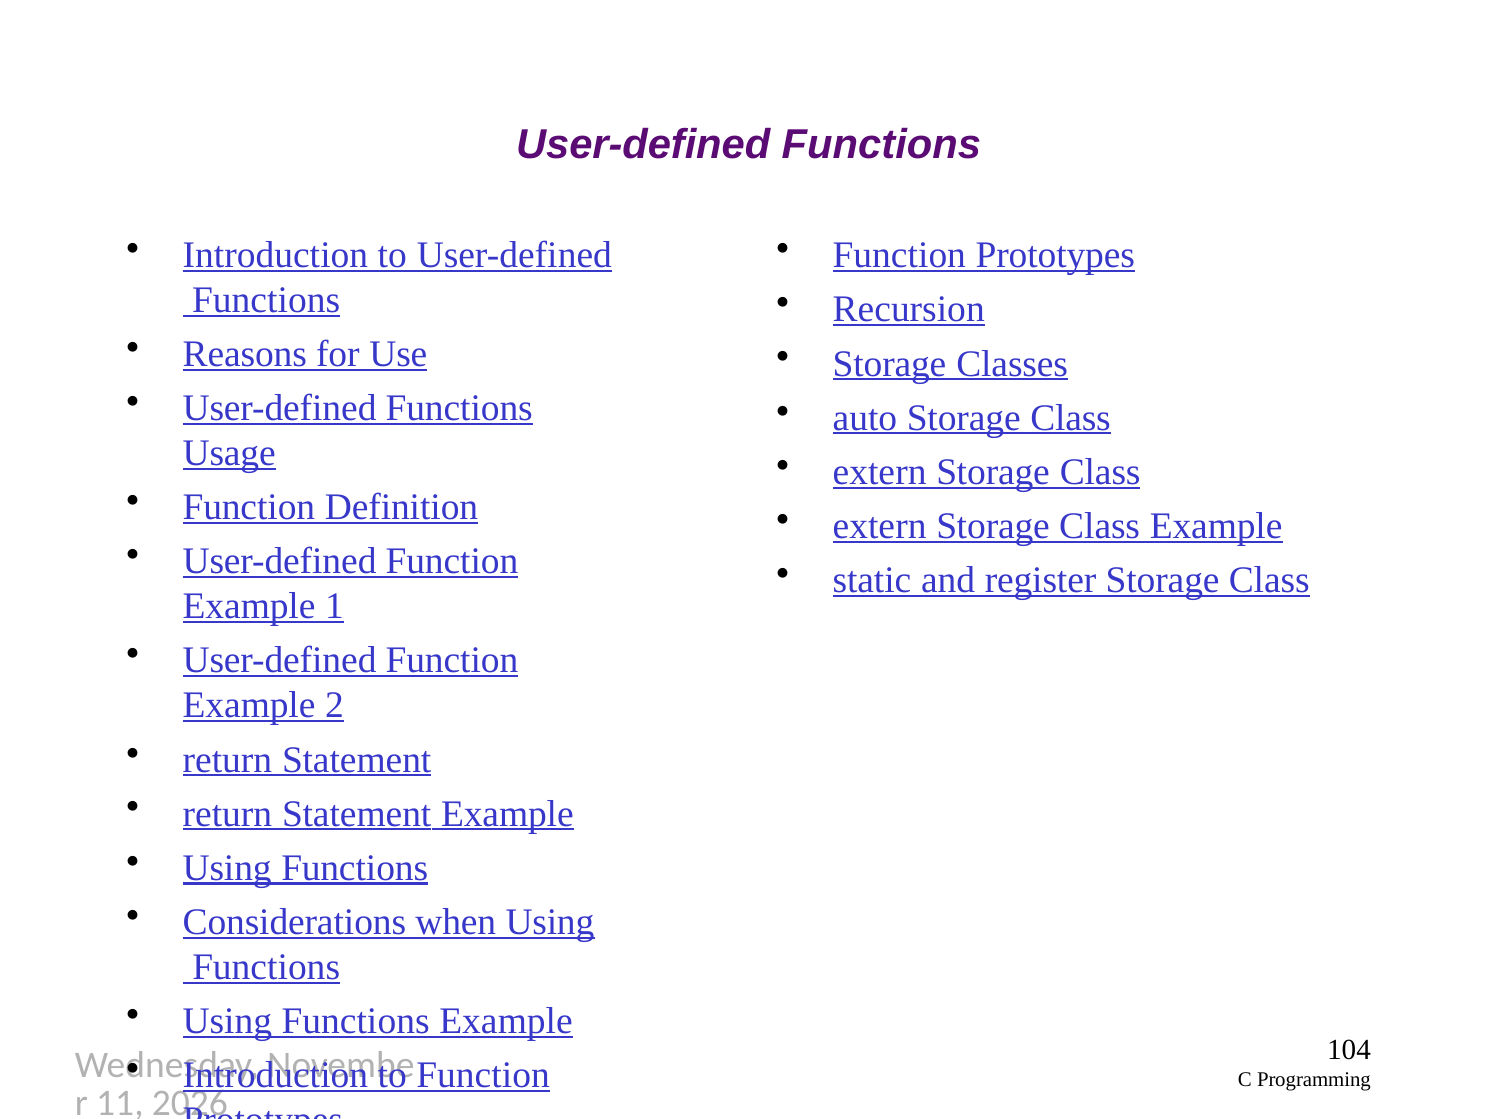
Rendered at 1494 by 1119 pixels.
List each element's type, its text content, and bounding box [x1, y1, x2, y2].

text_box Function Prototypes Recursion Storage Classes auto Storage Class extern Storage Class extern Storage Class Example static and register Storage Class [774, 230, 1315, 601]
title User-defined Functions [200, 116, 1294, 304]
list Introduction to User-defined Functions Reasons for Use User-defined Functions Usage Function Definition User-defined Function Example 1 User-defined Function Example 2 return Statement return Statement Example Using Functions Considerations when Using Functions Using Functions Example Introduction to Function Prototypes [124, 229, 722, 1119]
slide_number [74, 1040, 419, 1097]
slide_number 104 C Programming [1235, 1034, 1376, 1119]
